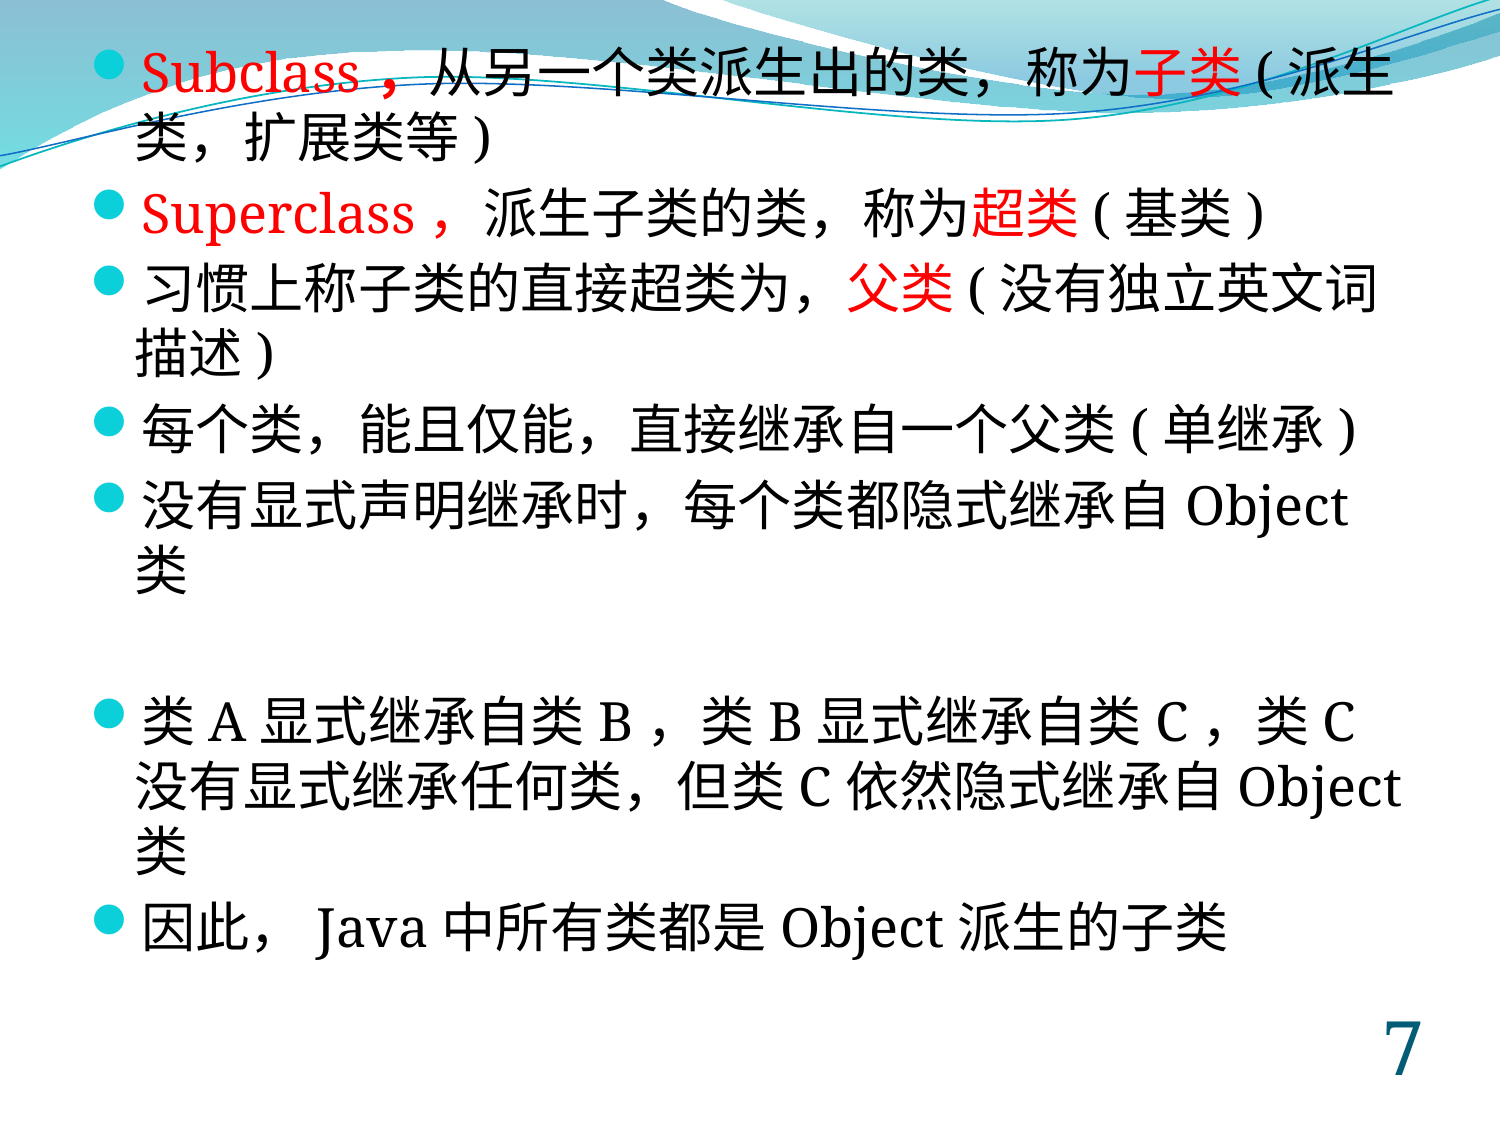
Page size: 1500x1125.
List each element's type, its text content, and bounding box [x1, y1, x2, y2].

list Subclass，从另一个类派生出的类，称为子类(派生类，扩展类等) Superclass，派生子类的类，称为超类(基类) 习惯上称子类的直接超类为，父类(没有独立英文词描述) 每个类，能且仅能，直接继承自一个父类(单继承) 没有显式声明继承时，每个类都隐式继承自Object类 类A显式继承自类B，类B显式继承自类C，类C没有显式继承任何类，但类C依然隐式继承自Object类 因此，Java中所有类都是Object派生的子类 [75, 30, 1425, 1038]
slide_number 6 [1299, 1042, 1425, 1103]
